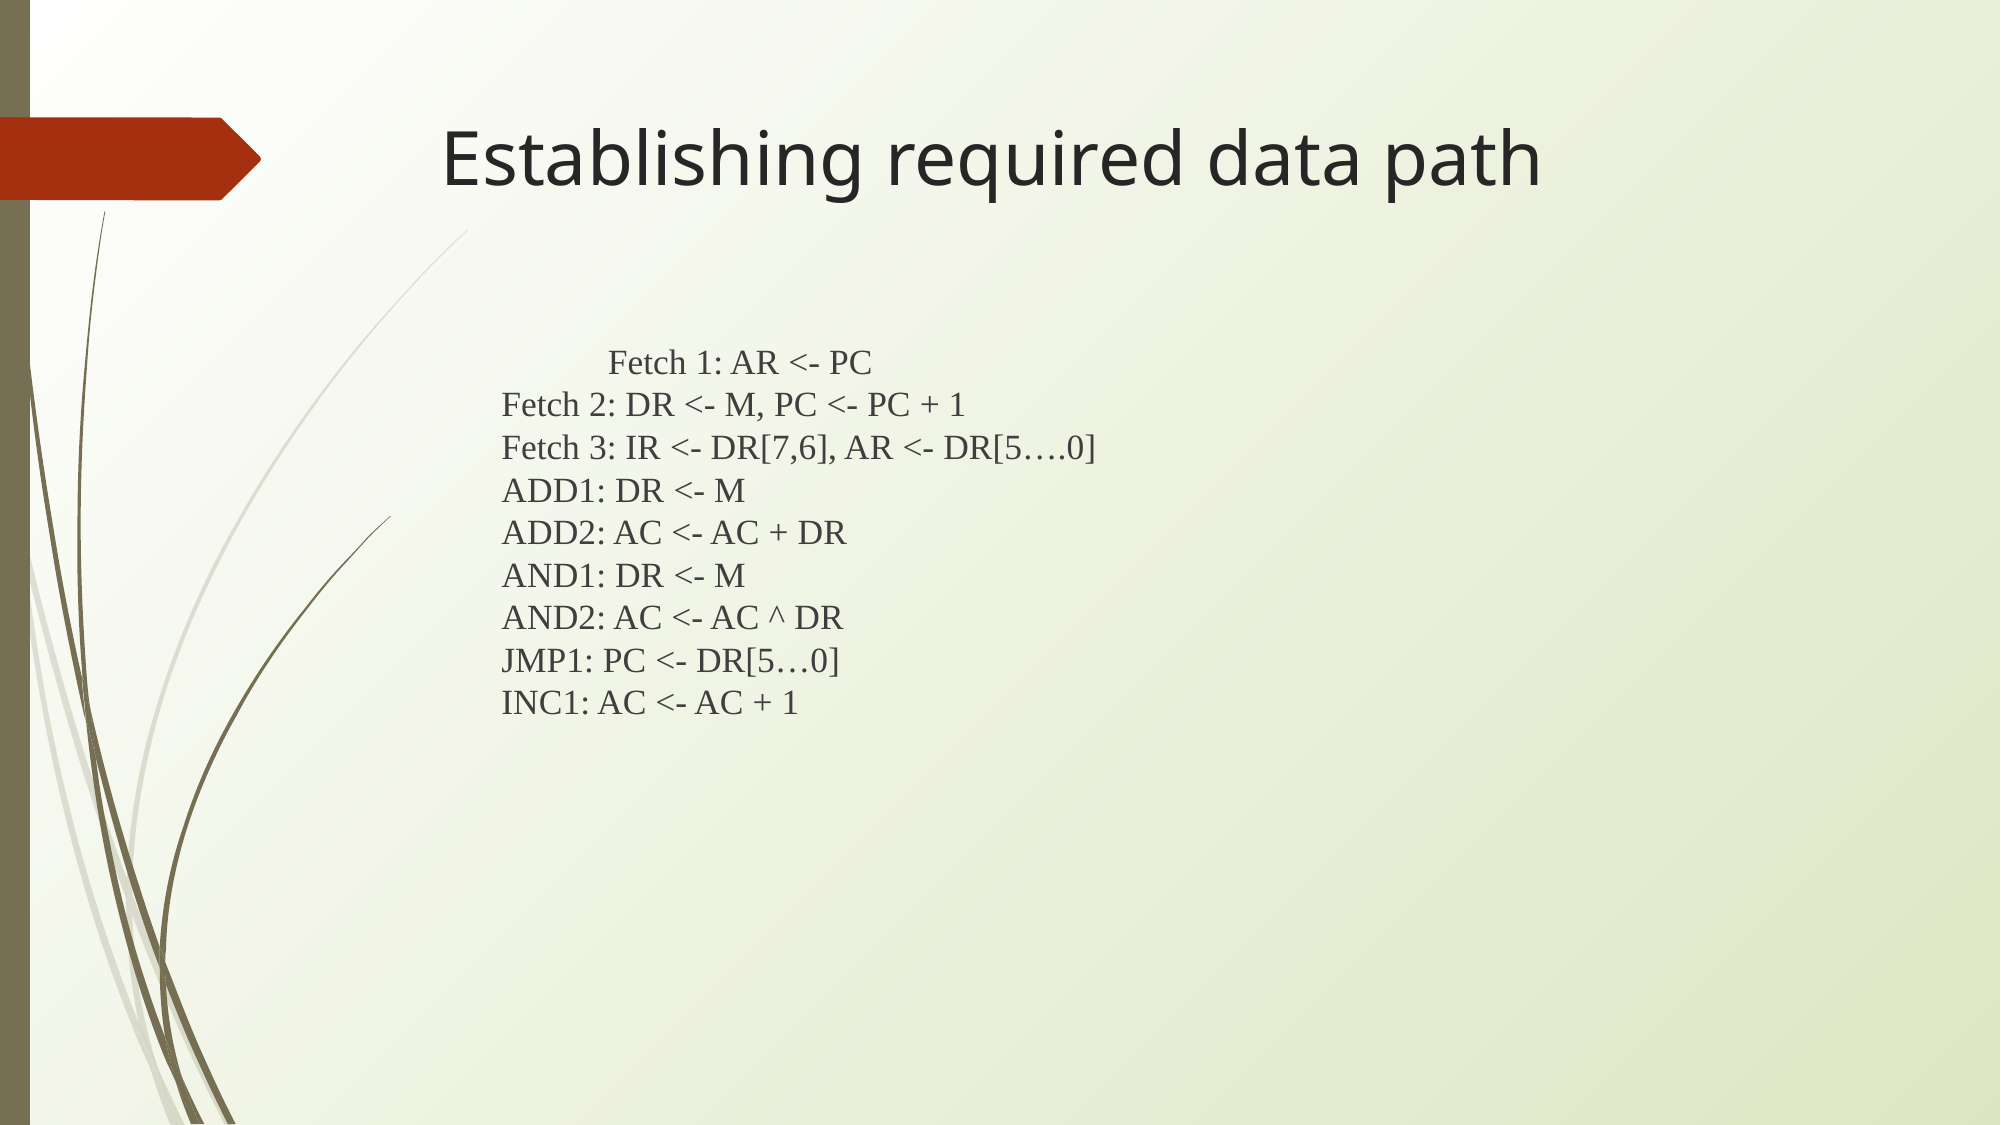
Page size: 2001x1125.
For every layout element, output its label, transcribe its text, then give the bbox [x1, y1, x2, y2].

list Fetch 1: AR <- PC Fetch 2: DR <- M, PC <- PC + 1 Fetch 3: IR <- DR[7,6], AR <- DR[5….0] ADD1: DR <- M ADD2: AC <- AC + DR AND1: DR <- M AND2: AC <- AC ^ DR JMP1: PC <- DR[5…0] INC1: AC <- AC + 1 [379, 331, 1843, 986]
title Establishing required data path [425, 102, 1888, 245]
